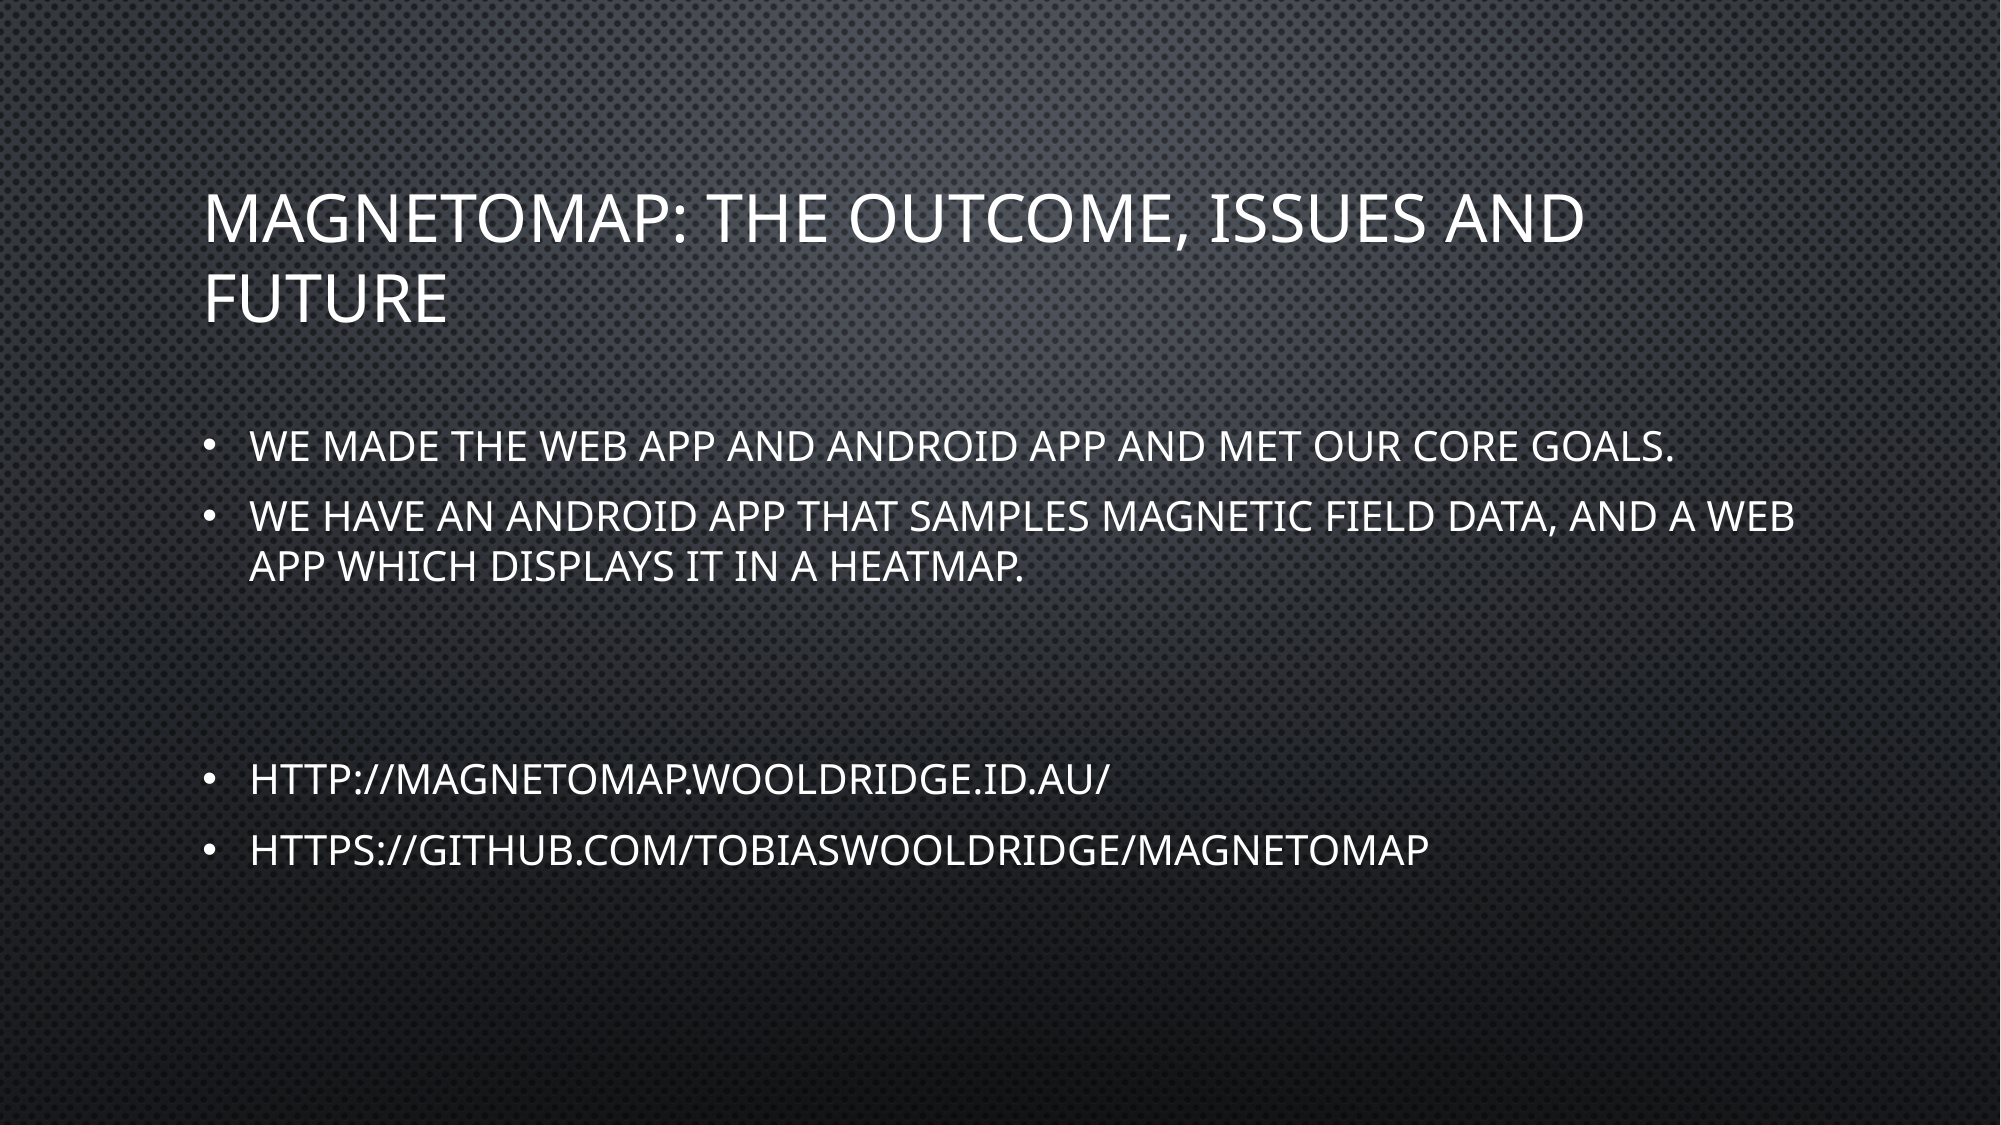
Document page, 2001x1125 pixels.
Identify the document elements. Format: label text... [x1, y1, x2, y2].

title MagnetoMap: The Outcome, ISSUES AND FUTURE [187, 99, 1813, 413]
list We made the web app and android app and met our core goals. We have an android app that samples magnetic field data, and a web app which displays it in a heatmap. http://magnetomap.wooldridge.id.au/ https://github.com/TobiasWooldridge/MagnetoMap [187, 425, 1813, 939]
